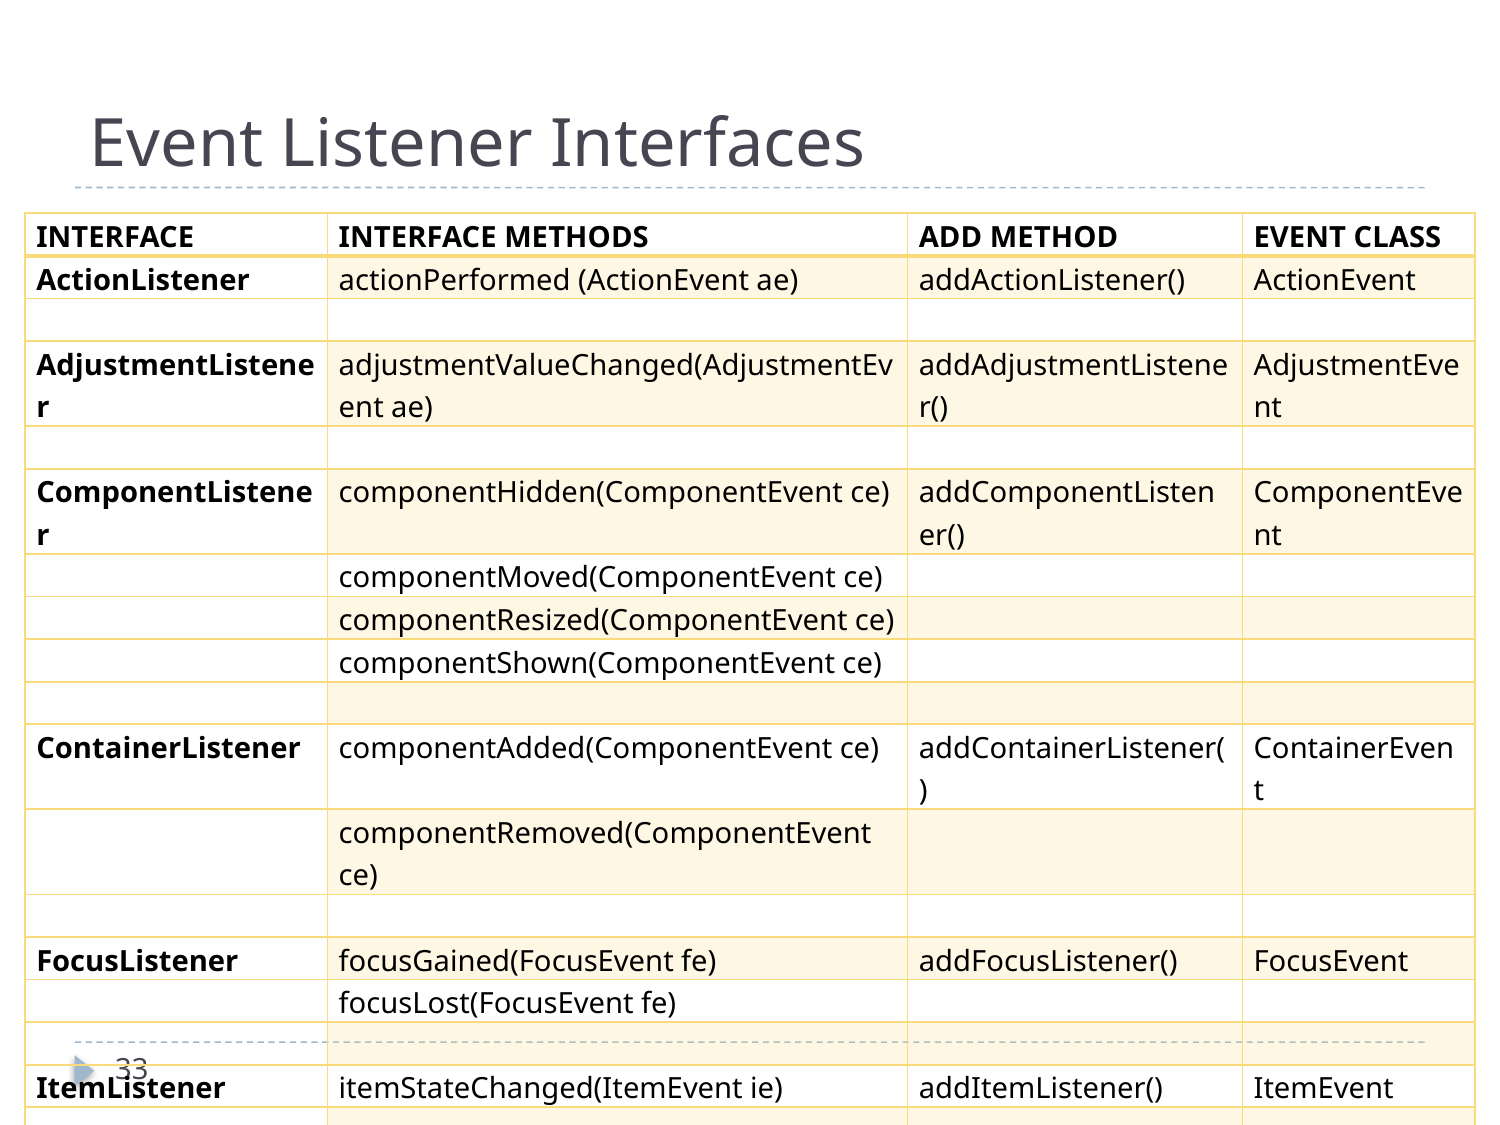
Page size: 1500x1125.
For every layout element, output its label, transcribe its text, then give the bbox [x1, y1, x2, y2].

table_cell focusLost(FocusEvent fe) [328, 980, 907, 1021]
table_cell [1243, 895, 1474, 936]
table_cell [26, 683, 327, 723]
table_cell [328, 1023, 907, 1064]
table_cell ContainerEvent [1243, 725, 1474, 808]
table_cell [1243, 597, 1474, 638]
table_header EVENT CLASS [1243, 214, 1474, 254]
table_cell [1243, 640, 1474, 681]
table_cell actionPerformed (ActionEvent ae) [328, 258, 907, 298]
table_cell ContainerListener [26, 725, 327, 808]
table_cell [26, 640, 327, 681]
table_cell [26, 810, 327, 894]
table_cell [1243, 299, 1474, 340]
table_cell addAdjustmentListener() [908, 342, 1242, 425]
table_cell [26, 427, 327, 468]
table_cell [908, 980, 1242, 1021]
table_cell addFocusListener() [908, 938, 1242, 979]
table_cell [1243, 810, 1474, 894]
table_cell ComponentListener [26, 470, 327, 553]
table_cell [26, 299, 327, 340]
table_cell [26, 555, 327, 596]
table_cell [328, 895, 907, 936]
table_cell [1243, 980, 1474, 1021]
table_cell componentResized(ComponentEvent ce) [328, 597, 907, 638]
table_cell AdjustmentEvent [1243, 342, 1474, 425]
table_cell addActionListener() [908, 258, 1242, 298]
table_cell focusGained(FocusEvent fe) [328, 938, 907, 979]
table_cell componentHidden(ComponentEvent ce) [328, 470, 907, 553]
table_cell [908, 810, 1242, 894]
table_cell ActionEvent [1243, 258, 1474, 298]
table_cell ItemEvent [1243, 1066, 1474, 1106]
table_cell componentShown(ComponentEvent ce) [328, 640, 907, 681]
table_cell [908, 895, 1242, 936]
table_cell [1243, 1108, 1474, 1125]
table_cell [908, 555, 1242, 596]
table_cell [26, 895, 327, 936]
table_cell [908, 1108, 1242, 1125]
table_cell ActionListener [26, 258, 327, 298]
table_cell [1243, 683, 1474, 723]
table_cell adjustmentValueChanged(AdjustmentEvent ae) [328, 342, 907, 425]
table_cell [328, 427, 907, 468]
table_header INTERFACE [26, 214, 327, 254]
table_cell [908, 683, 1242, 723]
table_cell itemStateChanged(ItemEvent ie) [328, 1066, 907, 1106]
table_cell [26, 597, 327, 638]
table_cell [1243, 427, 1474, 468]
table_cell componentMoved(ComponentEvent ce) [328, 555, 907, 596]
title Event Listener Interfaces [75, 24, 1425, 188]
table_cell [908, 299, 1242, 340]
table_cell addContainerListener() [908, 725, 1242, 808]
table_cell componentAdded(ComponentEvent ce) [328, 725, 907, 808]
table_cell [328, 1108, 907, 1125]
table_cell [26, 1108, 327, 1125]
table_cell [1243, 555, 1474, 596]
table_cell [908, 1023, 1242, 1064]
table_cell ComponentEvent [1243, 470, 1474, 553]
table_cell componentRemoved(ComponentEvent ce) [328, 810, 907, 894]
table_cell addComponentListener() [908, 470, 1242, 553]
table_cell [26, 1023, 327, 1064]
table_cell FocusEvent [1243, 938, 1474, 979]
table_header INTERFACE METHODS [328, 214, 907, 254]
table_cell [908, 597, 1242, 638]
table_cell [26, 980, 327, 1021]
table_cell ItemListener [26, 1066, 327, 1106]
table_cell [328, 683, 907, 723]
table_cell AdjustmentListener [26, 342, 327, 425]
table_cell [1243, 1023, 1474, 1064]
table_header ADD METHOD [908, 214, 1242, 254]
table_cell FocusListener [26, 938, 327, 979]
table_cell [328, 299, 907, 340]
table_cell addItemListener() [908, 1066, 1242, 1106]
table_cell [908, 427, 1242, 468]
table_cell [908, 640, 1242, 681]
